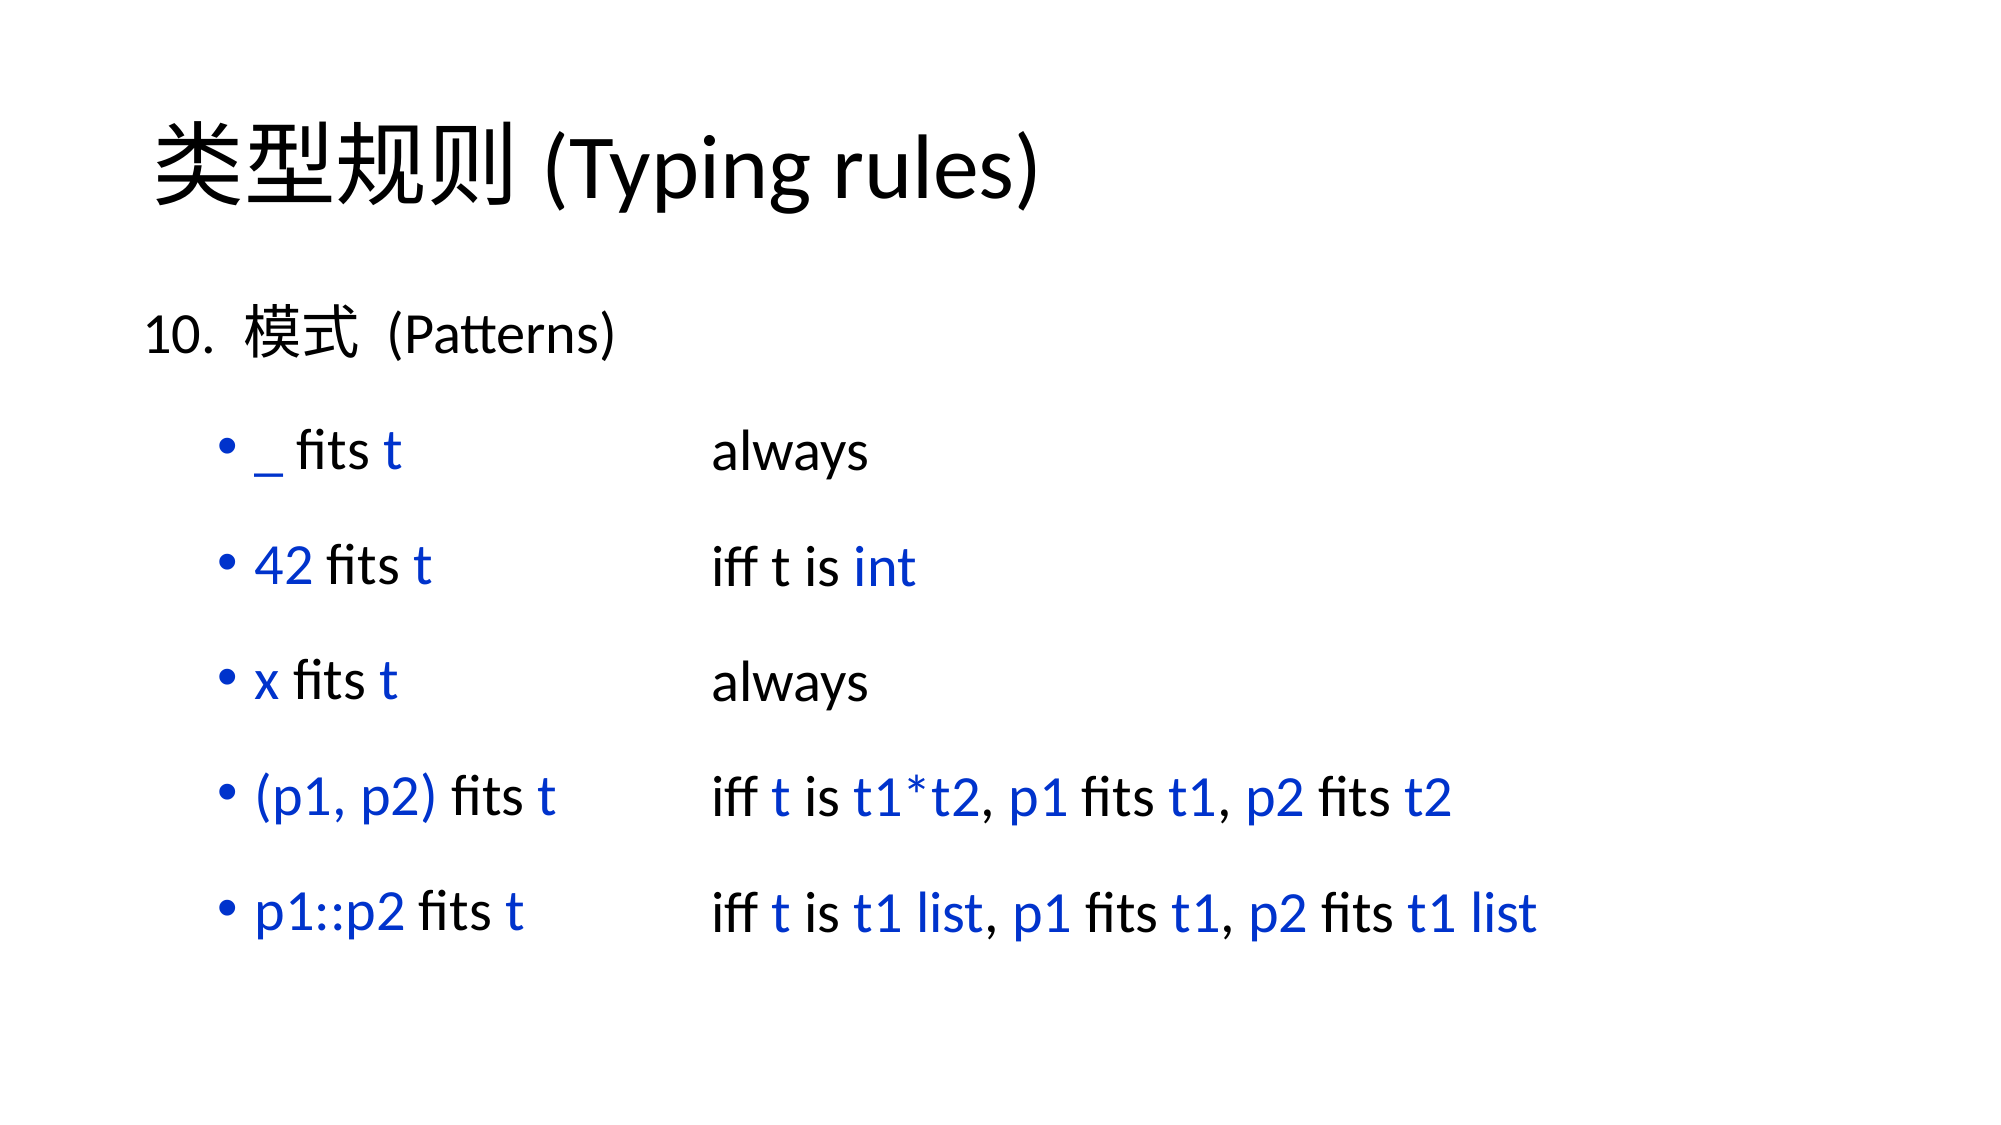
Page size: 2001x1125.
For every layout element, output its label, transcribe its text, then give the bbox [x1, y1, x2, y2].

list 10. 模式 (Patterns) _ fits t 42 fits t x fits t (p1, p2) fits t p1::p2 fits t [127, 252, 660, 680]
text_box always iff t is int always iff t is t1*t2, p1 fits t1, p2 fits t2 iff t is t1 list, p1 fits t1, p2 fits t1 list [621, 370, 1877, 797]
title 类型规则(Typing rules) [137, 59, 1863, 278]
